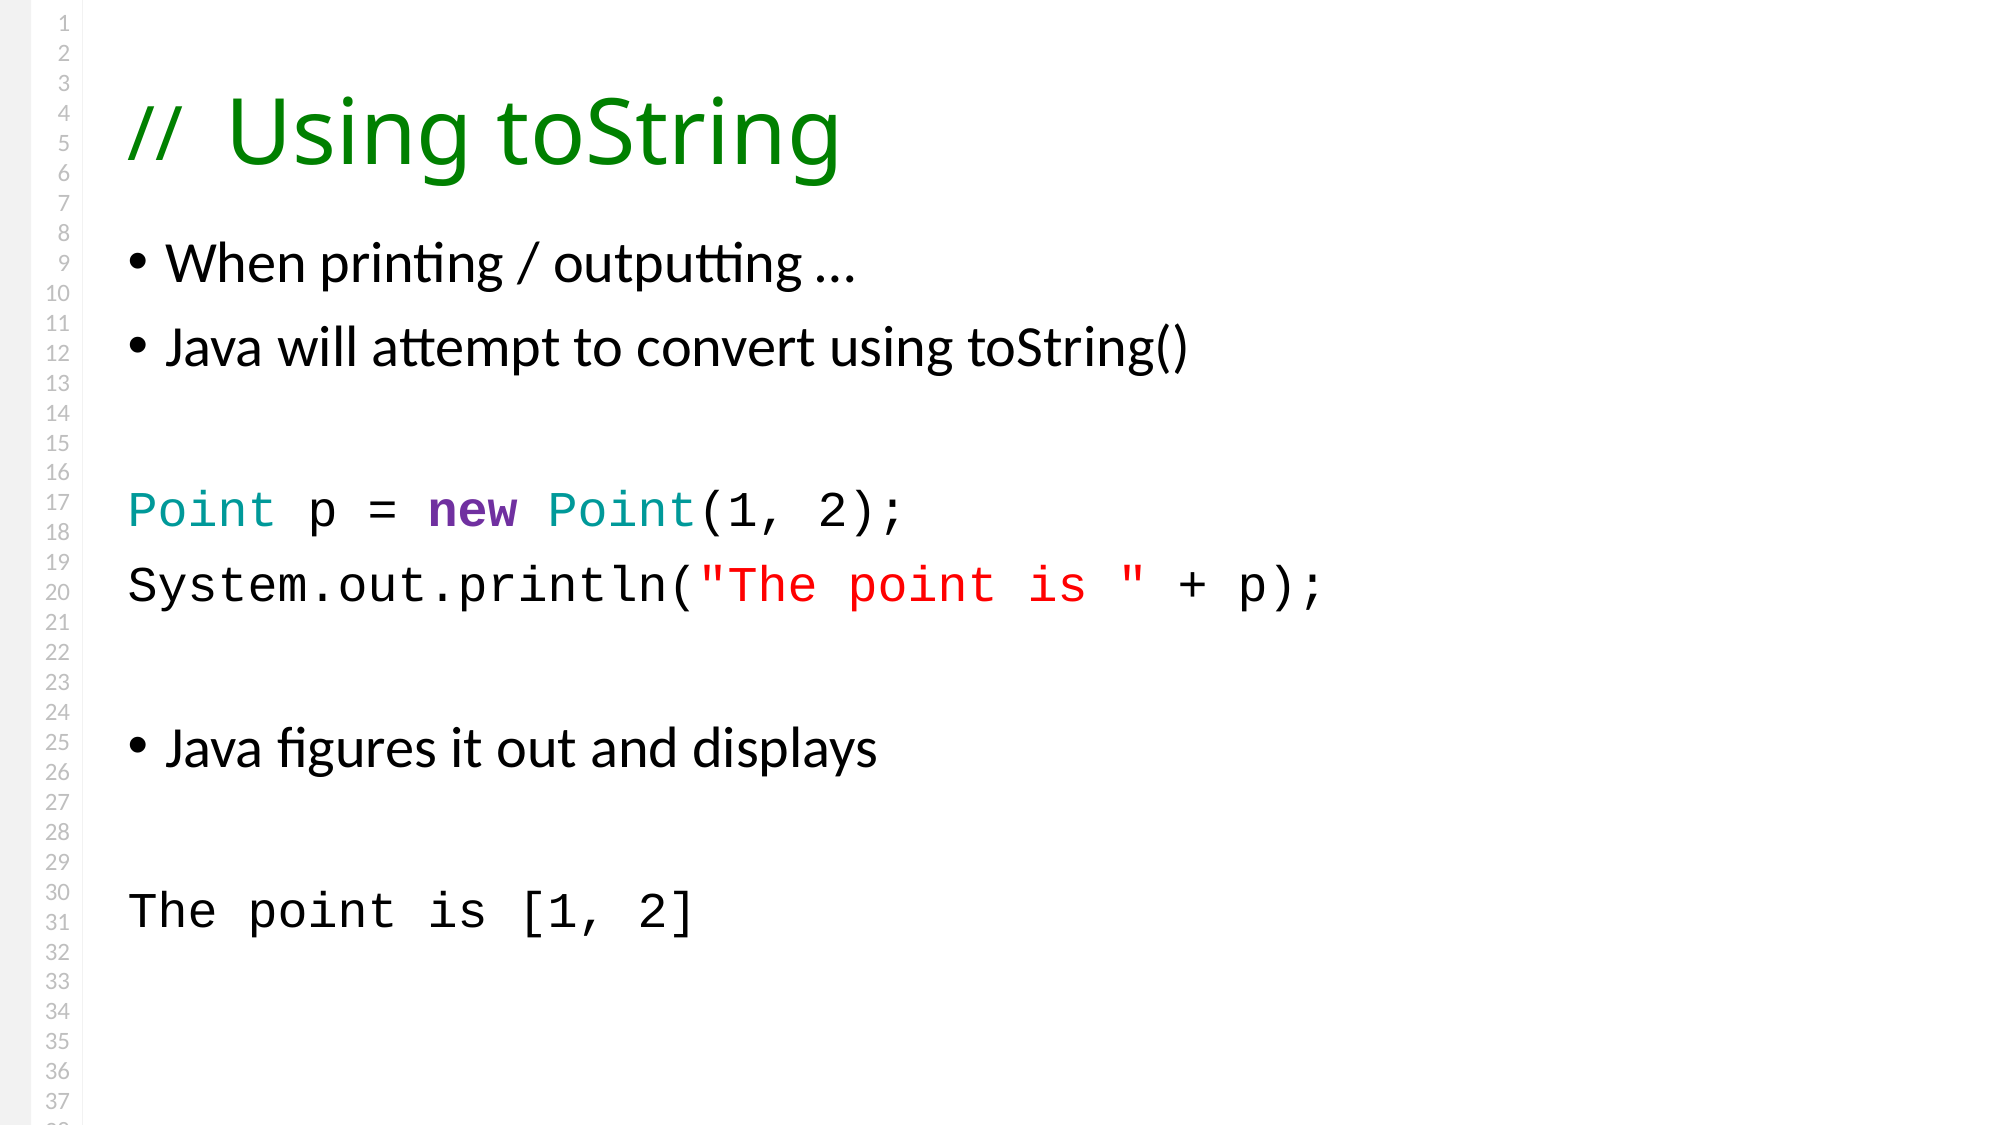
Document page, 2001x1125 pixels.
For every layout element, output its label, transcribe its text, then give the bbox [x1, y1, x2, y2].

list When printing / outputting … Java will attempt to convert using toString() Point p = new Point(1, 2); System.out.println("The point is " + p); Java figures it out and displays The point is [1, 2] [112, 224, 1913, 1013]
title Using toString [210, 59, 1913, 210]
